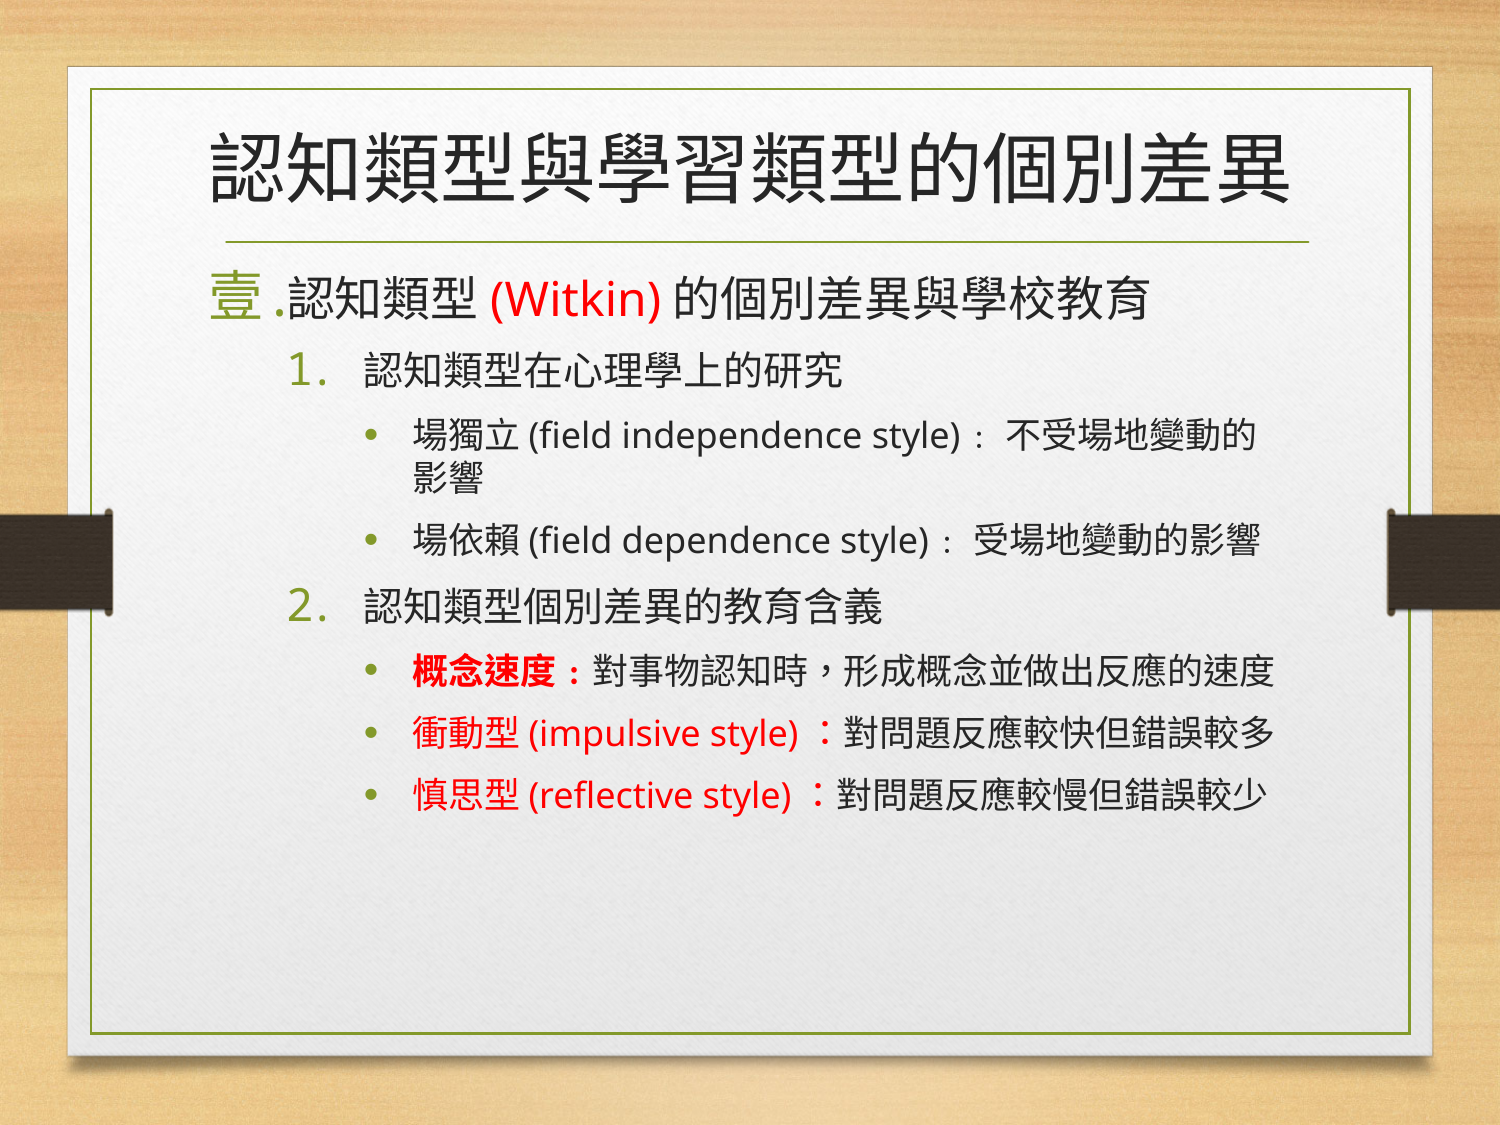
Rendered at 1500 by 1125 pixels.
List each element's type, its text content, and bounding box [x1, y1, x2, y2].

list 認知類型(Witkin)的個別差異與學校教育 認知類型在心理學上的研究 場獨立(field independence style)﹕不受場地變動的影響 場依賴(field dependence style)﹕受場地變動的影響 認知類型個別差異的教育含義 概念速度﹕對事物認知時，形成概念並做出反應的速度 衝動型(impulsive style)：對問題反應較快但錯誤較多 慎思型(reflective style)：對問題反應較慢但錯誤較少 [193, 260, 1309, 970]
picture [0, 0, 1500, 1125]
title 認知類型與學習類型的個別差異 [193, 107, 1309, 226]
